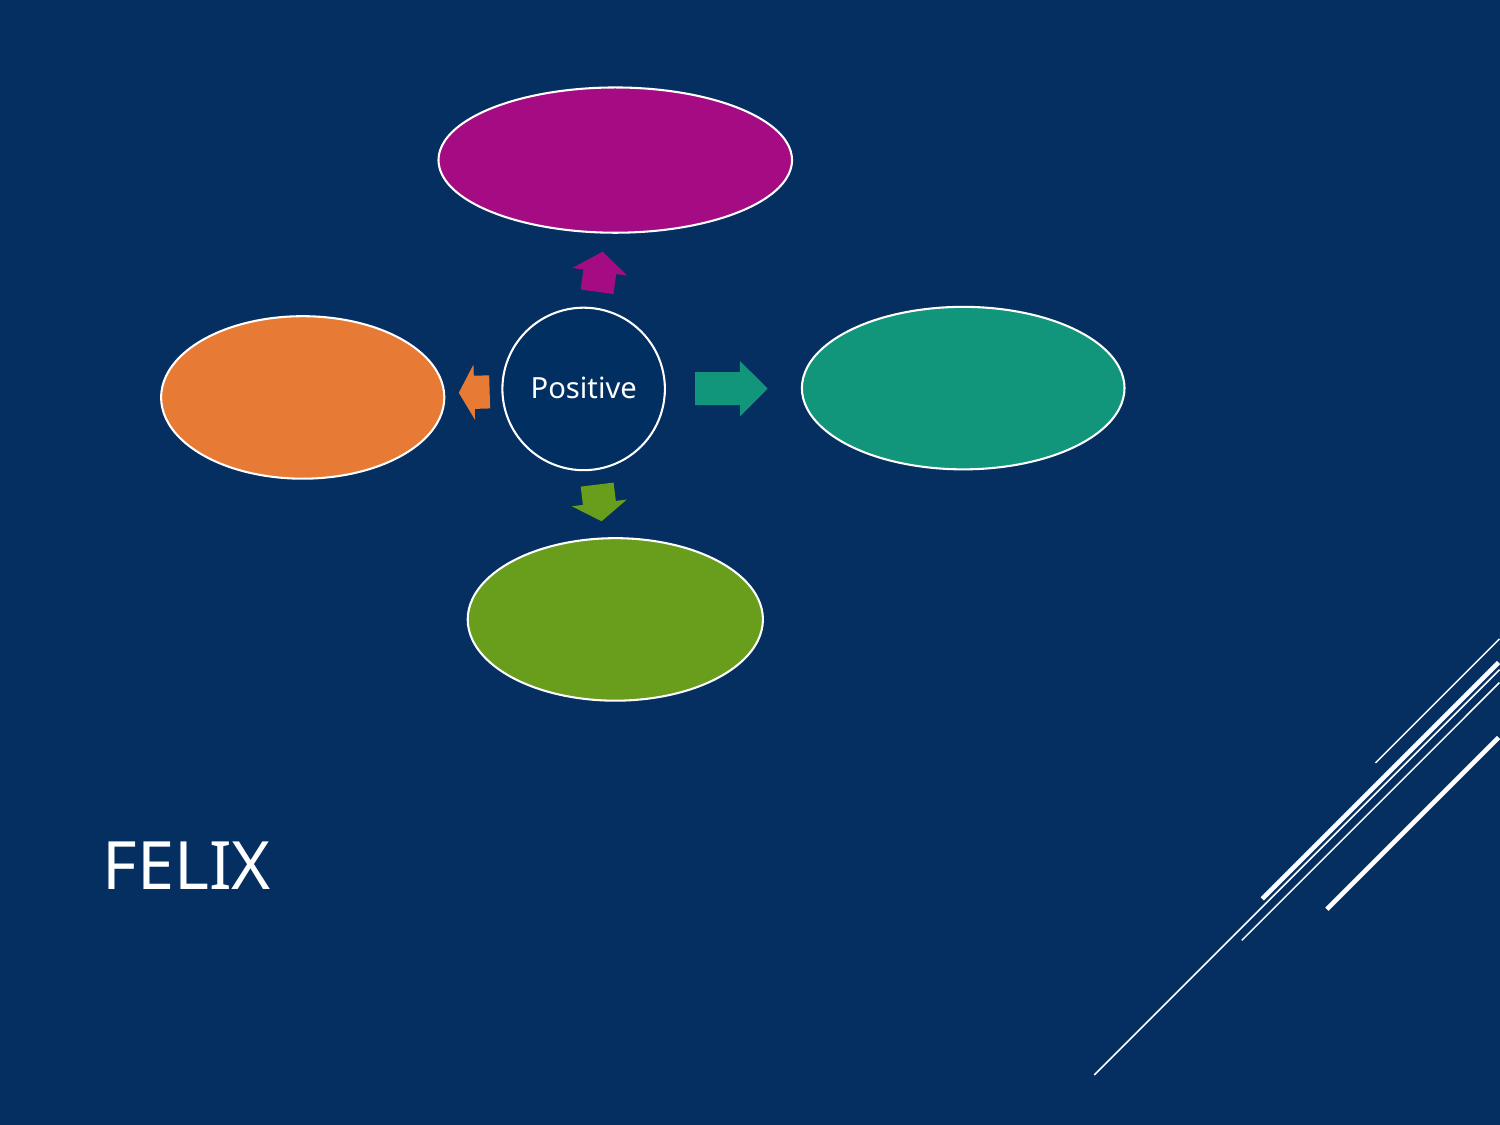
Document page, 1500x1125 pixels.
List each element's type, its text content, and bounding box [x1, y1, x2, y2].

title FELIX [87, 737, 1163, 988]
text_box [160, 87, 1125, 701]
